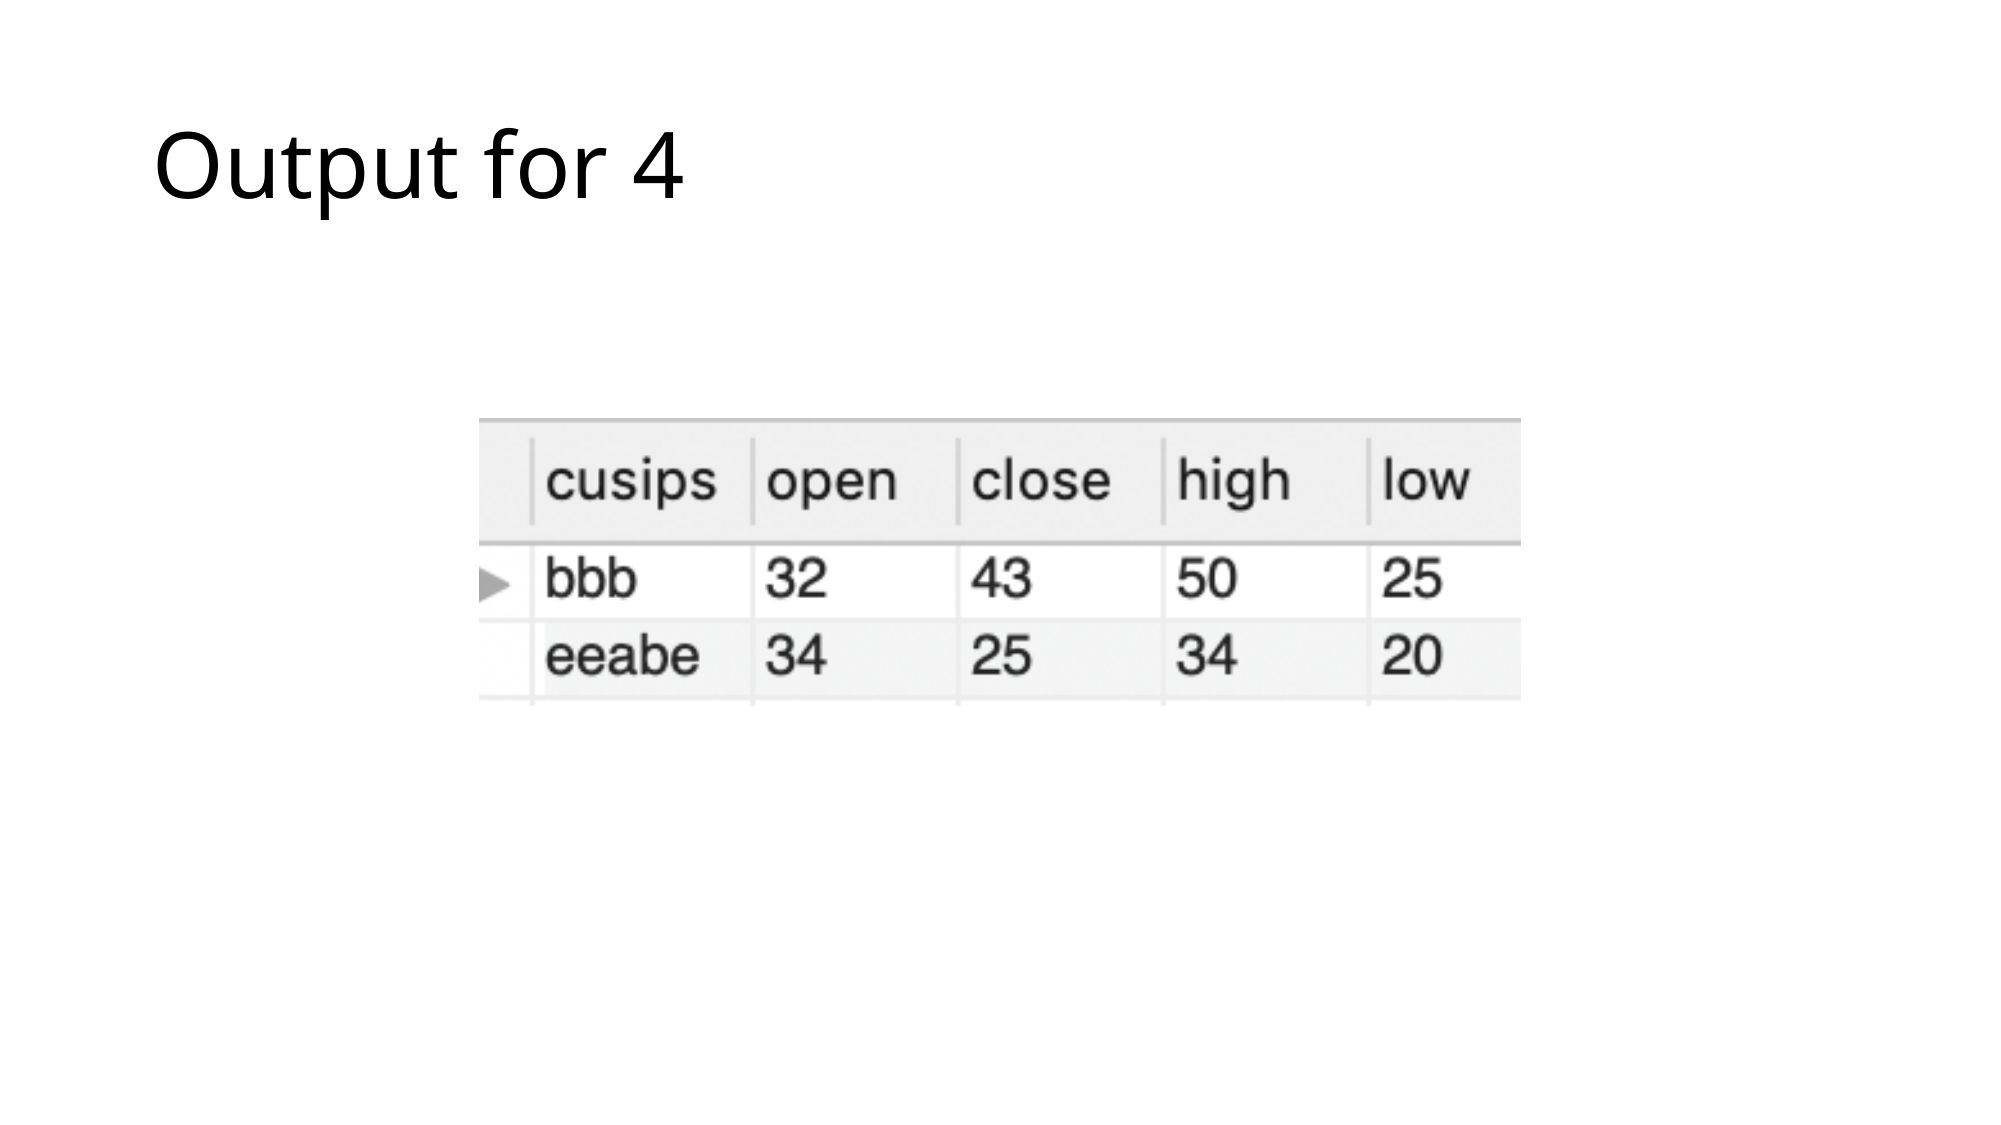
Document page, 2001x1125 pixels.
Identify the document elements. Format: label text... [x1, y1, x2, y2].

title Output for 4 [137, 59, 1863, 278]
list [479, 418, 1521, 707]
